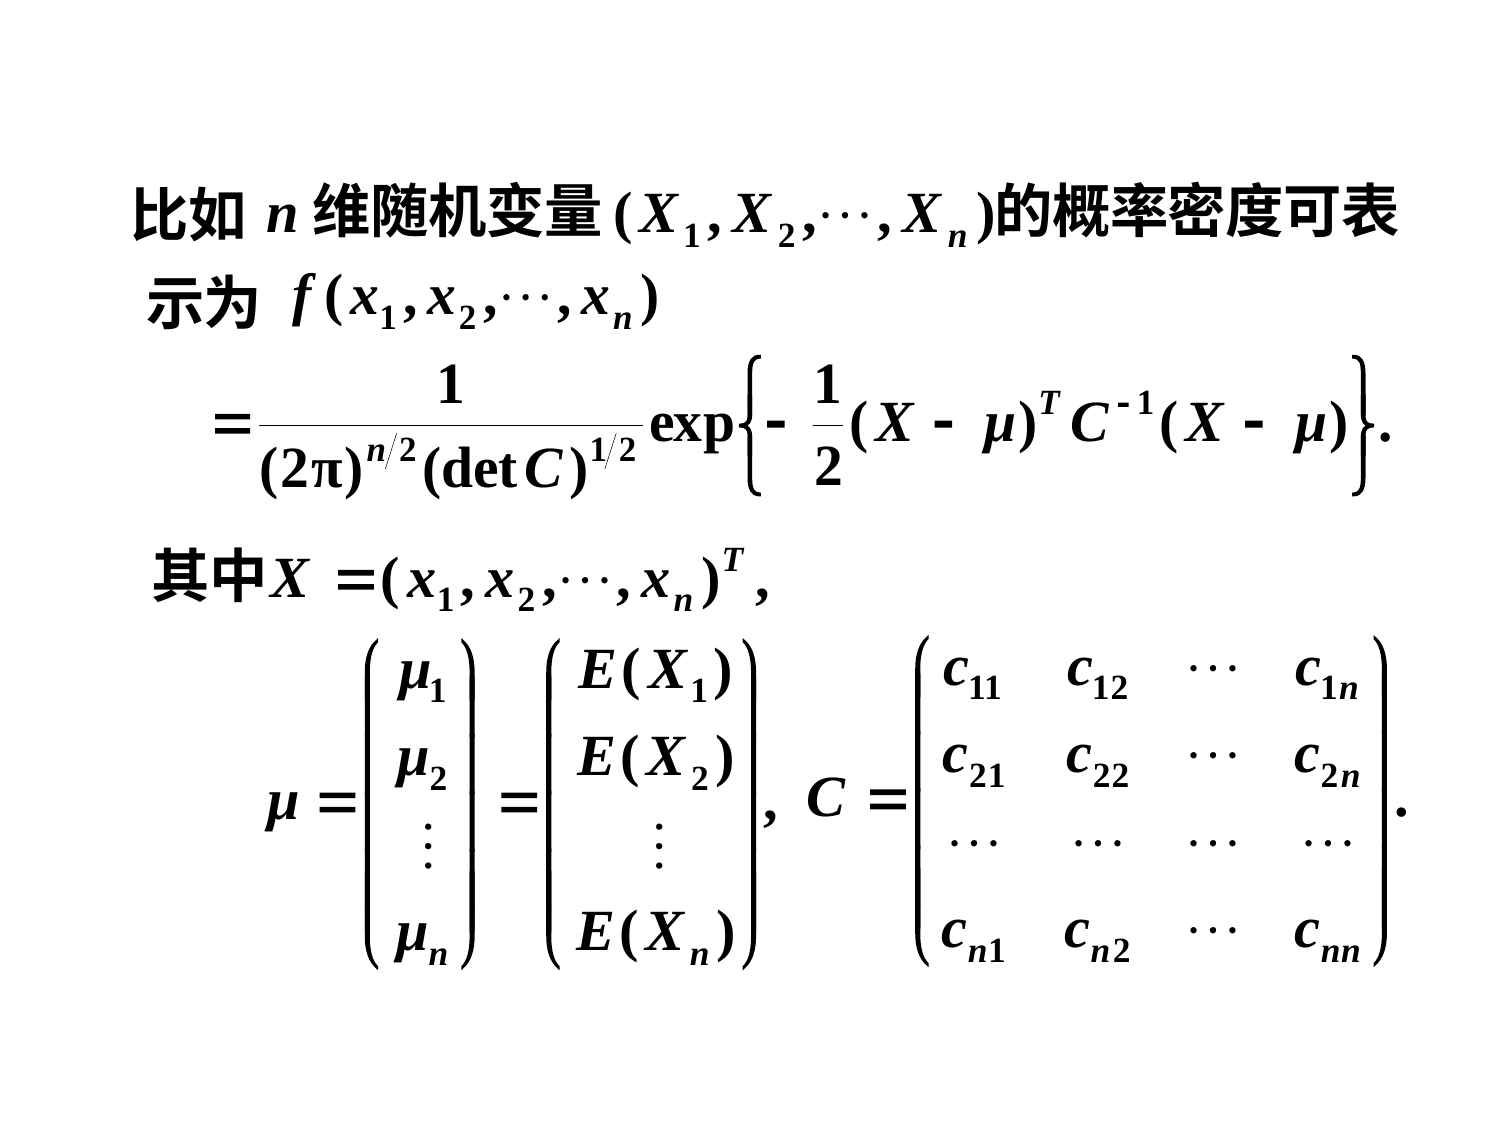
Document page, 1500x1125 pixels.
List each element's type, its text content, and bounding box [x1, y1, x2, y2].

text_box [144, 178, 1412, 335]
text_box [150, 538, 772, 618]
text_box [259, 636, 781, 974]
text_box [805, 633, 1412, 971]
text_box 比如 [116, 171, 263, 256]
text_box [206, 264, 1396, 506]
